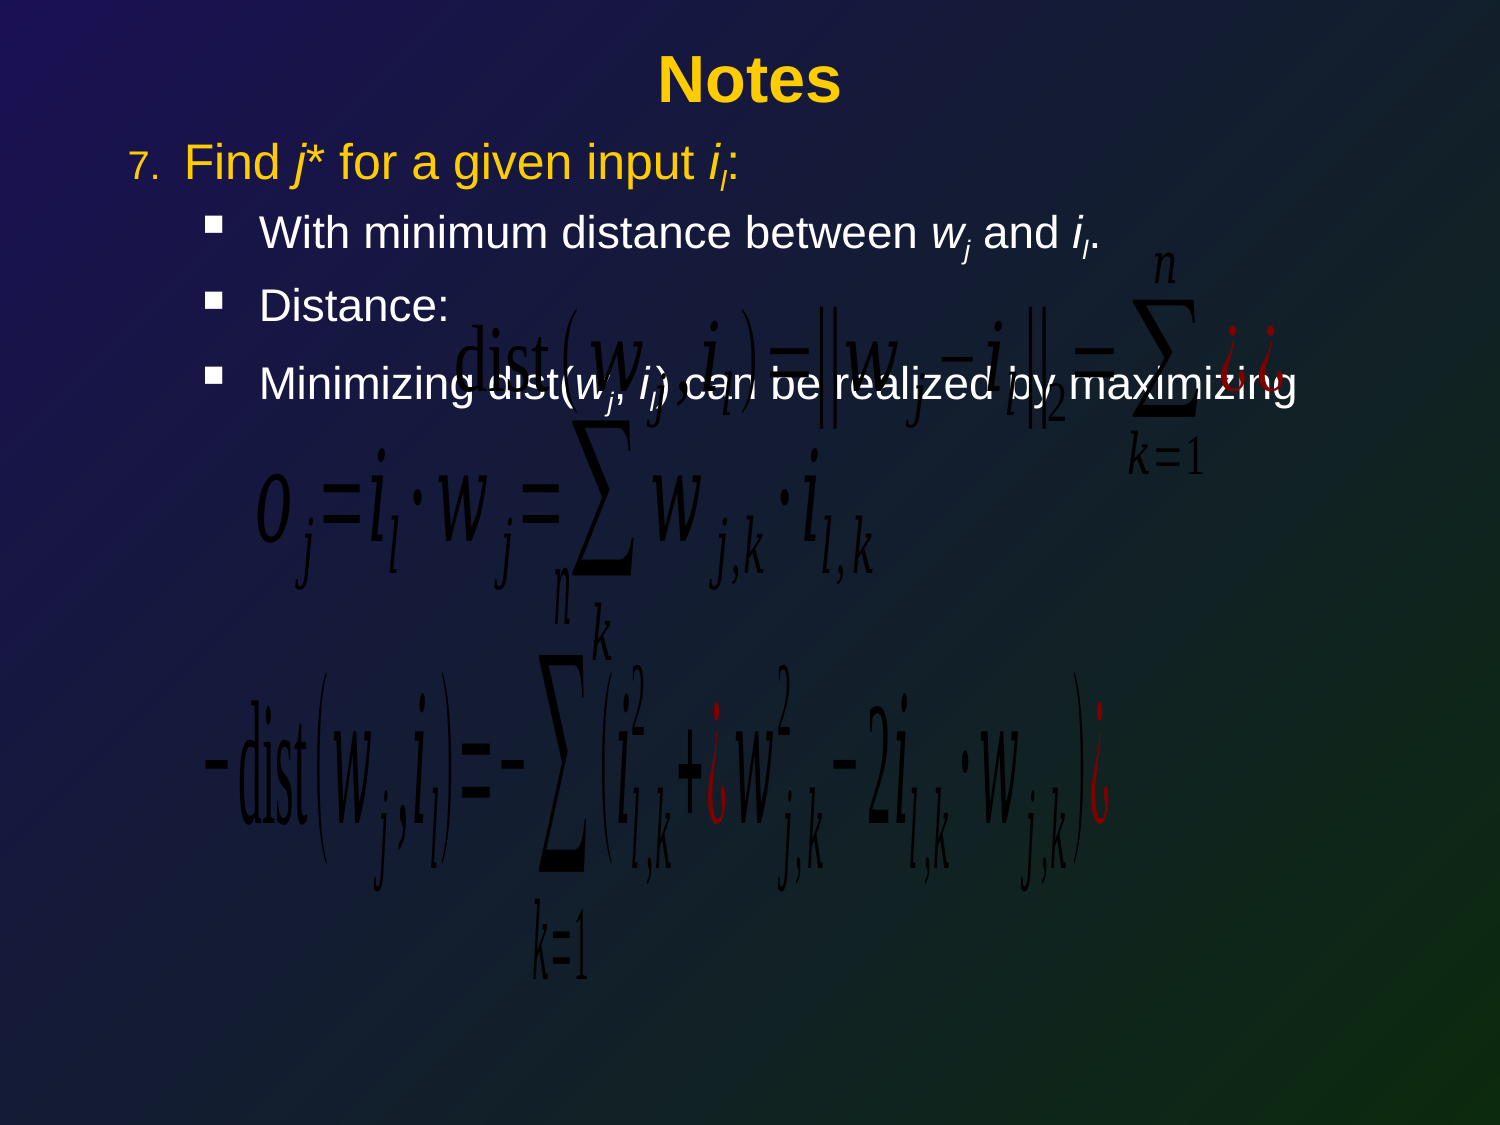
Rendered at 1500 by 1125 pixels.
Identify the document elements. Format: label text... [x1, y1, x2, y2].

title Notes [112, 32, 1388, 120]
list Find j* for a given input il: With minimum distance between wj and il. Distance: Minimizing dist(wj, il) can be realized by maximizing [112, 122, 1384, 1032]
